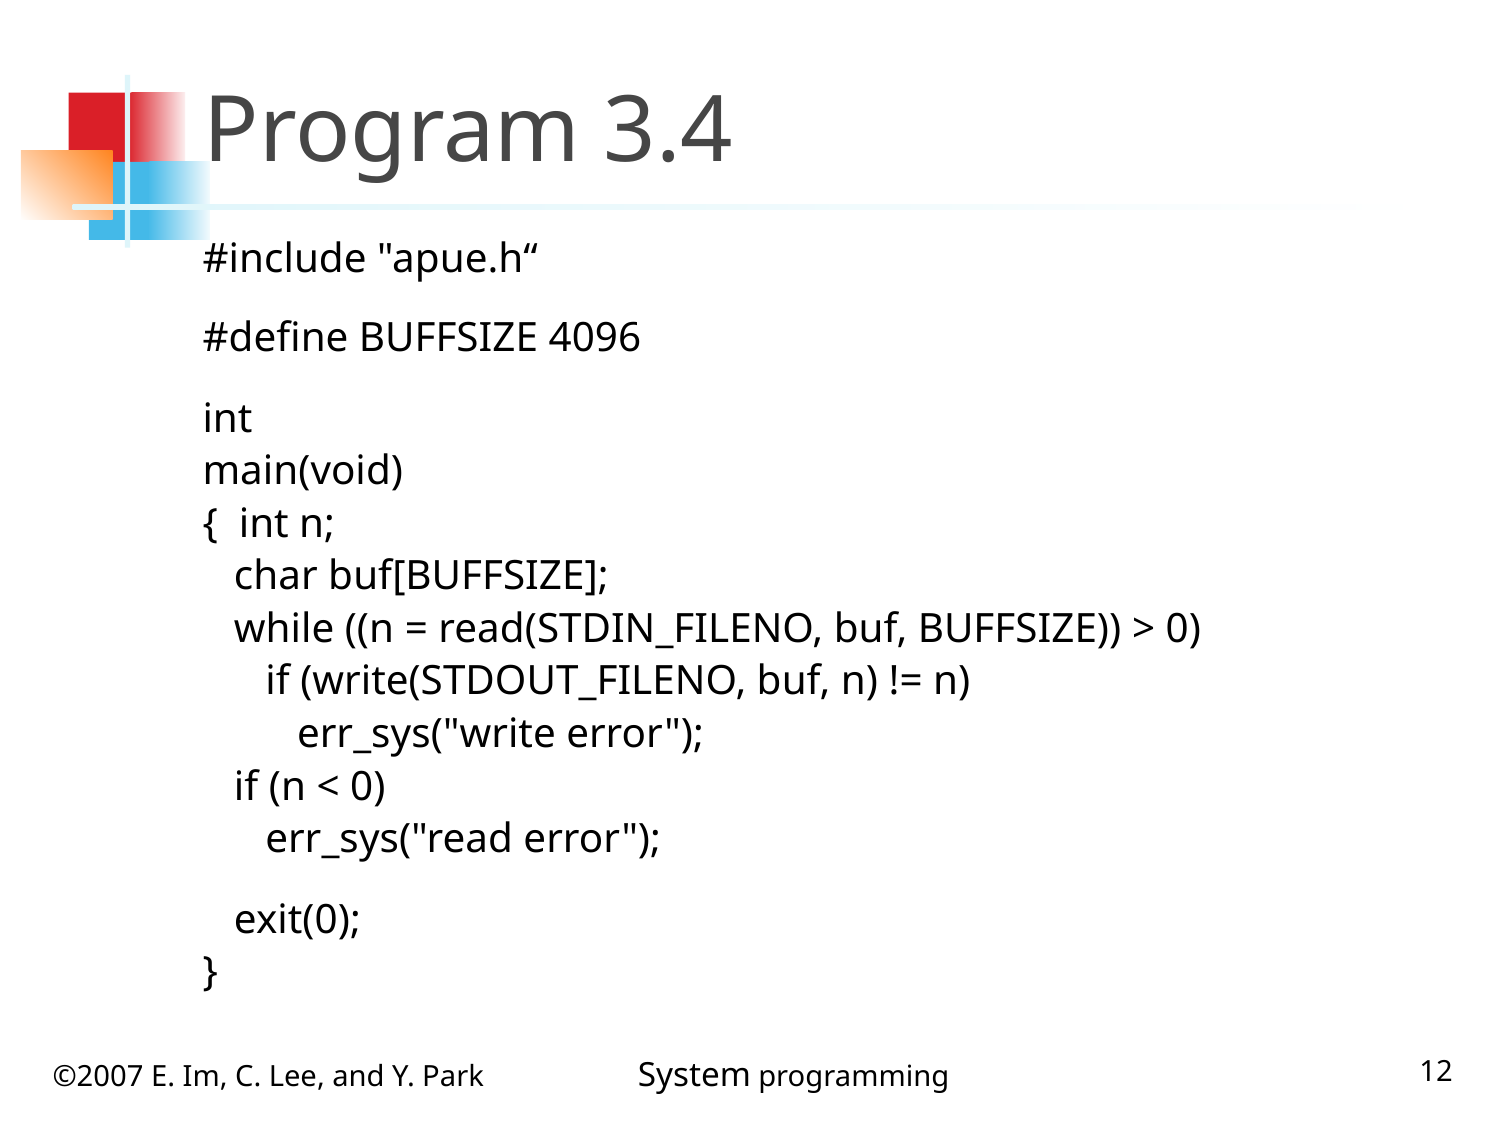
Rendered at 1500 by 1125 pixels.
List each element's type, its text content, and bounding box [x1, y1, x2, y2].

title Program 3.4 [188, 34, 1468, 188]
footer ©2007 E. Im, C. Lee, and Y. Park [37, 1024, 540, 1101]
slide_number 12 [1154, 1023, 1468, 1100]
list #include "apue.h“ #define BUFFSIZE 4096 int main(void) { int n; char buf[BUFFSIZE]; while ((n = read(STDIN_FILENO, buf, BUFFSIZE)) > 0) if (write(STDOUT_FILENO, buf, n) != n) err_sys("write error"); if (n < 0) err_sys("read error"); exit(0); } [187, 224, 1466, 1007]
